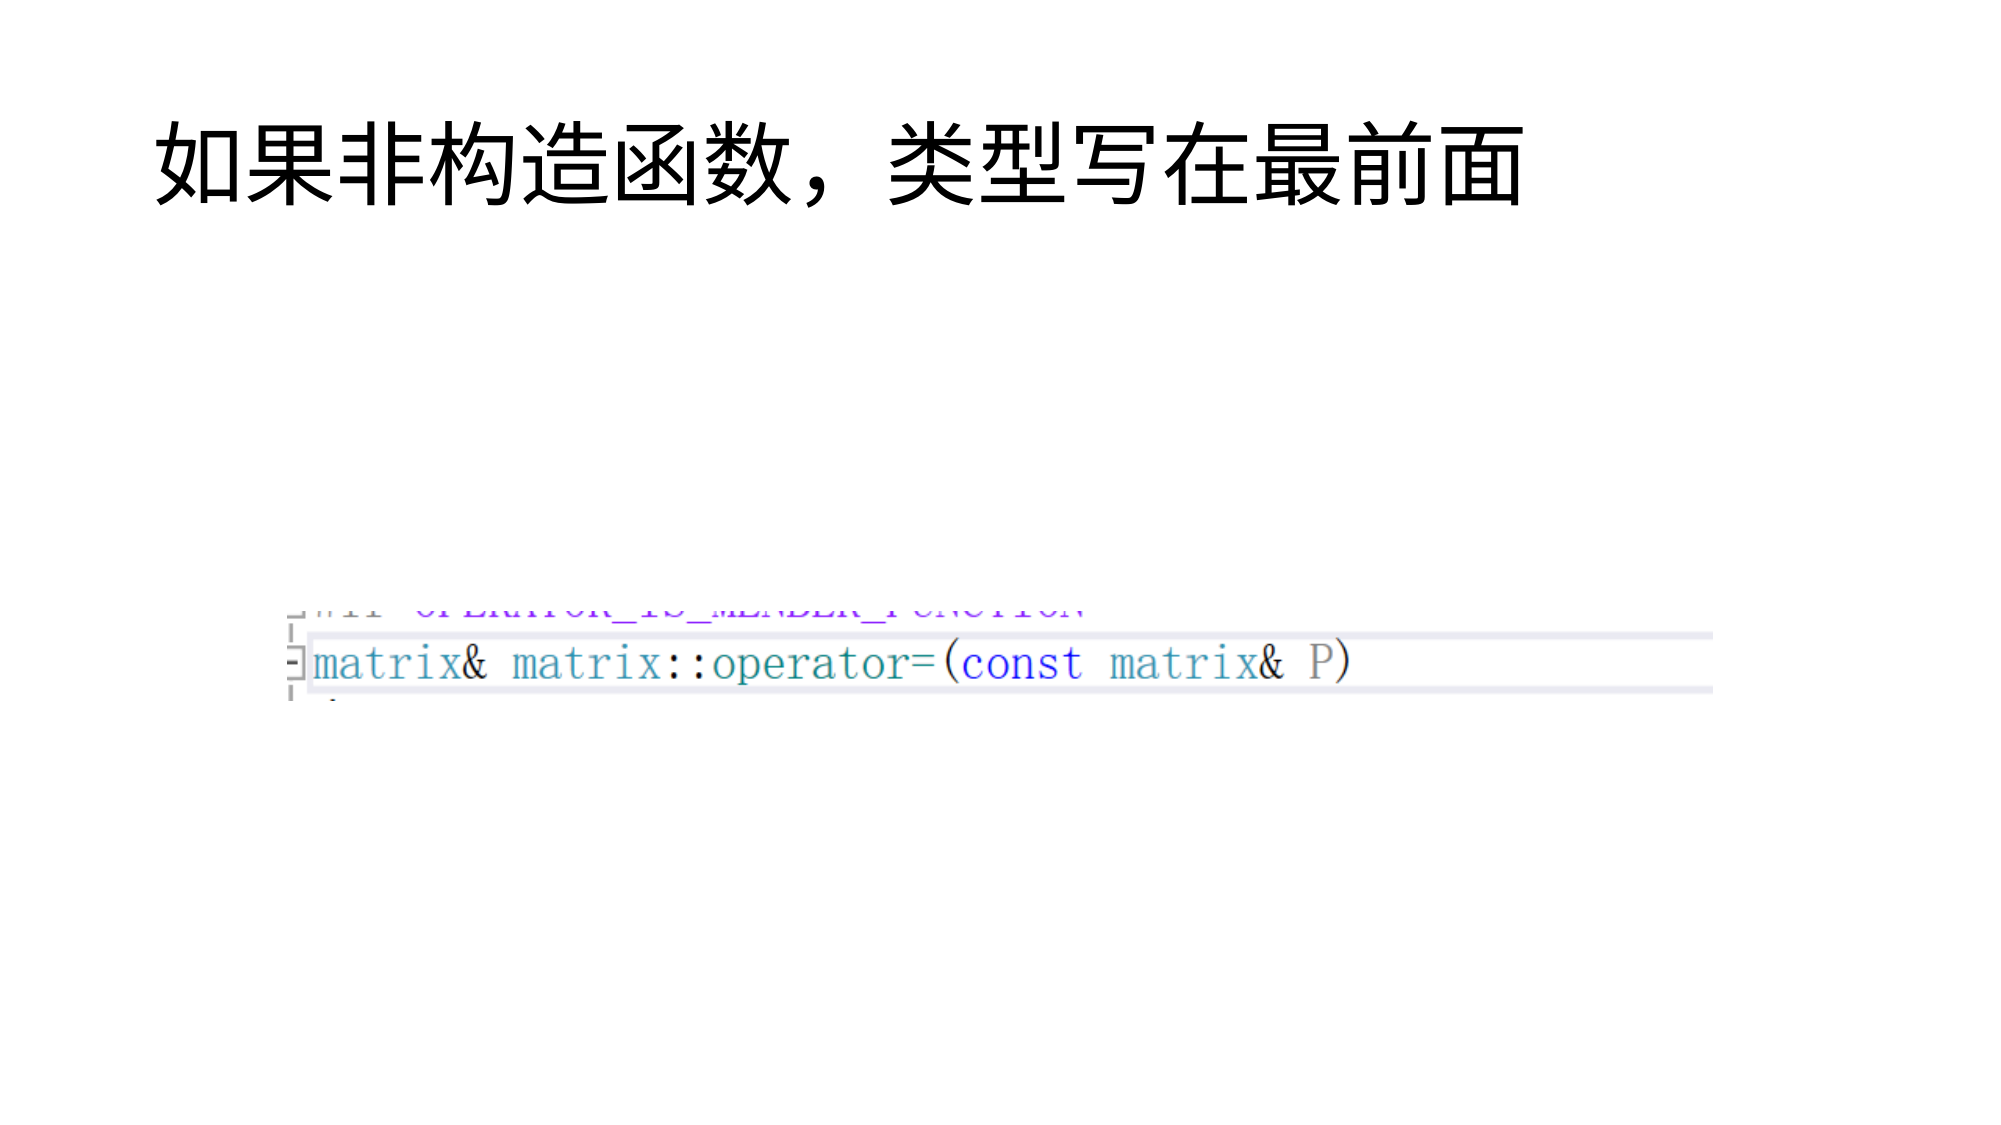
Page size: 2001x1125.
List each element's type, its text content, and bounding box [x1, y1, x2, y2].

title 如果非构造函数，类型写在最前面 [137, 59, 1863, 278]
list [287, 611, 1713, 701]
